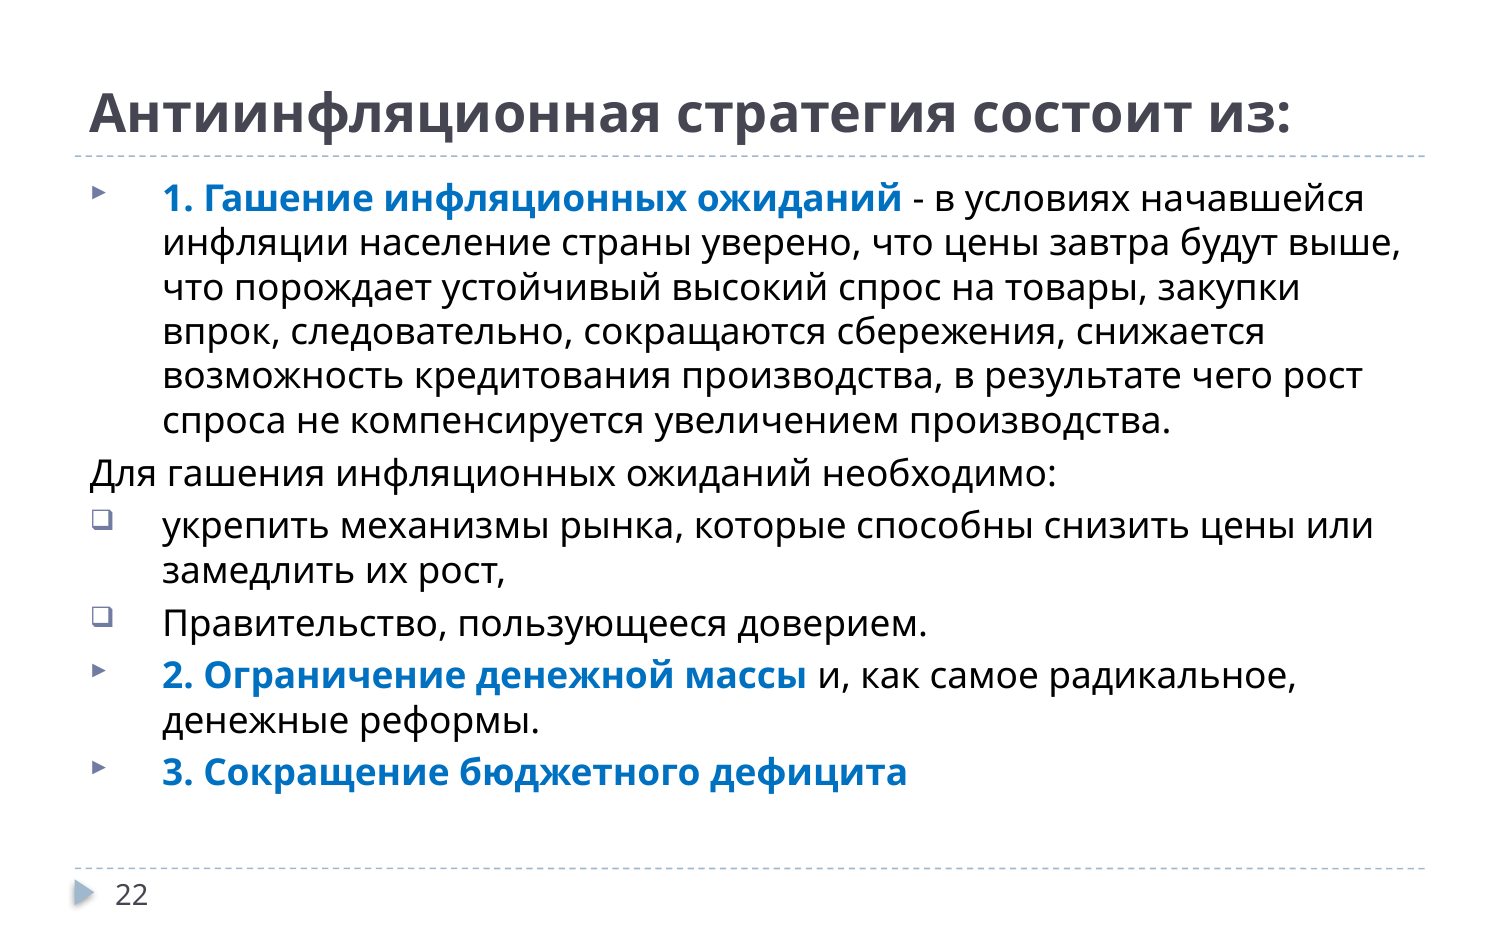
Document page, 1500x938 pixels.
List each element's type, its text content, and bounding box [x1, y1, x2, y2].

text_box 1. Гашение инфляционных ожиданий - в условиях начавшейся инфляции население страны уверено, что цены завтра будут выше, что порождает устойчивый высокий спрос на товары, закупки впрок, следовательно, сокращаются сбережения, снижается возможность кредитования производства, в результате чего рост спроса не компенсируется увеличением производства. Для гашения инфляционных ожиданий необходимо: укрепить механизмы рынка, которые способны снизить цены или замедлить их рост, Правительство, пользующееся доверием. 2. Ограничение денежной массы и, как самое радикальное, денежные реформы. 3. Сокращение бюджетного дефицита [75, 166, 1425, 842]
text_box Антиинфляционная стратегия состоит из: [75, 20, 1425, 157]
text_box 22 [100, 868, 426, 919]
